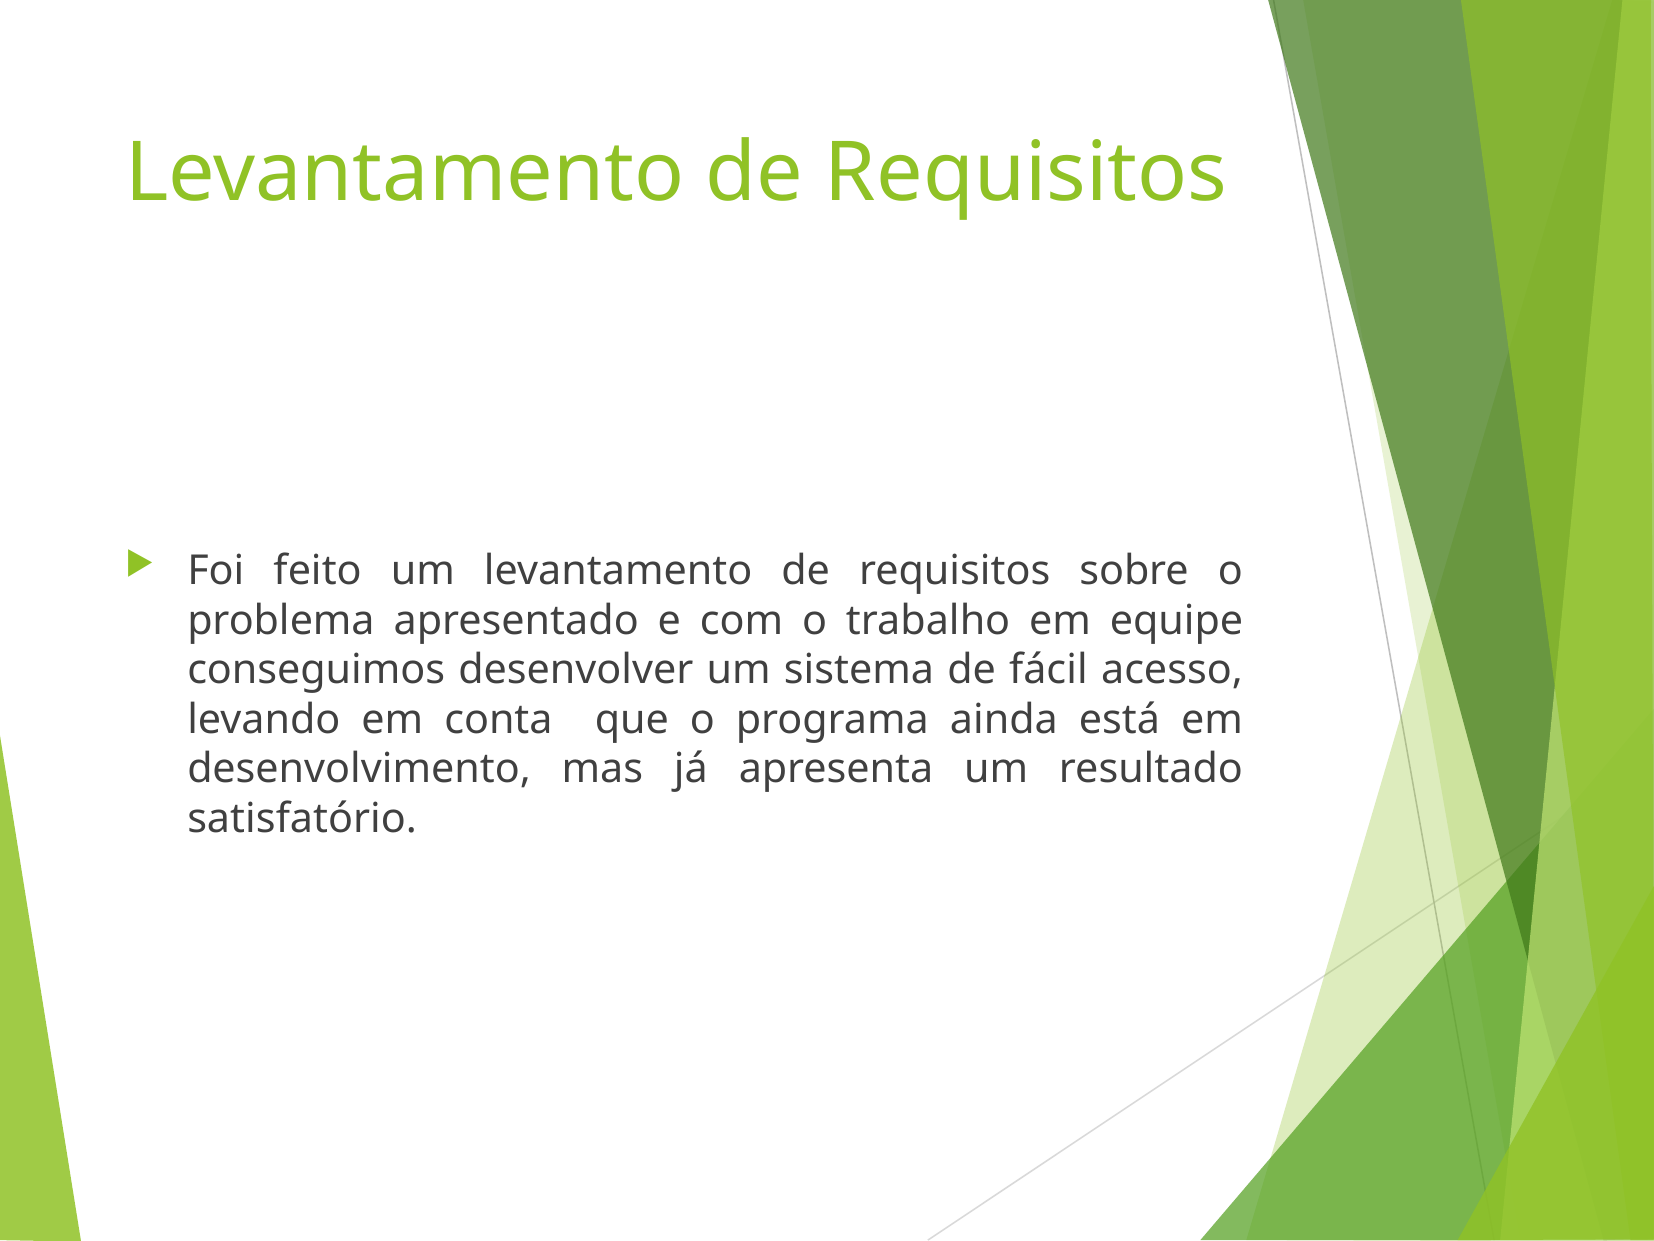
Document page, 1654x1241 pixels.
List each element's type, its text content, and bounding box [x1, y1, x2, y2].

list Foi feito um levantamento de requisitos sobre o problema apresentado e com o trabalho em equipe conseguimos desenvolver um sistema de fácil acesso, levando em conta que o programa ainda está em desenvolvimento, mas já apresenta um resultado satisfatório. [110, 390, 1259, 1093]
title Levantamento de Requisitos [110, 110, 1259, 350]
